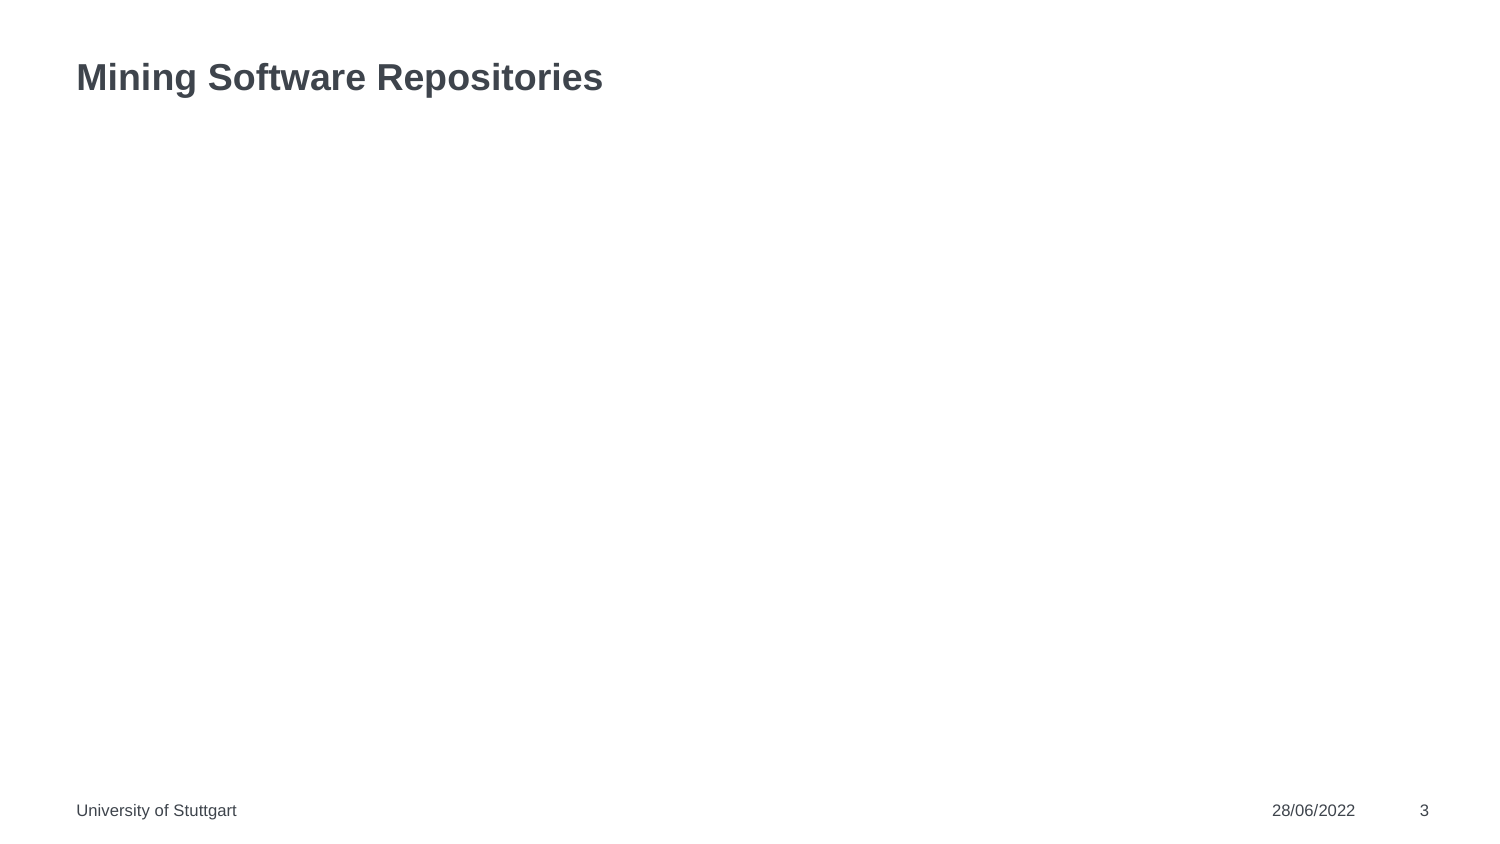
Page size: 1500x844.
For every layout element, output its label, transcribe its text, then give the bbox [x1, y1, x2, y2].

title Mining Software Repositories [76, 58, 1430, 130]
slide_number 3 [1392, 799, 1430, 821]
footer University of Stuttgart [76, 799, 1072, 821]
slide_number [1272, 799, 1360, 821]
